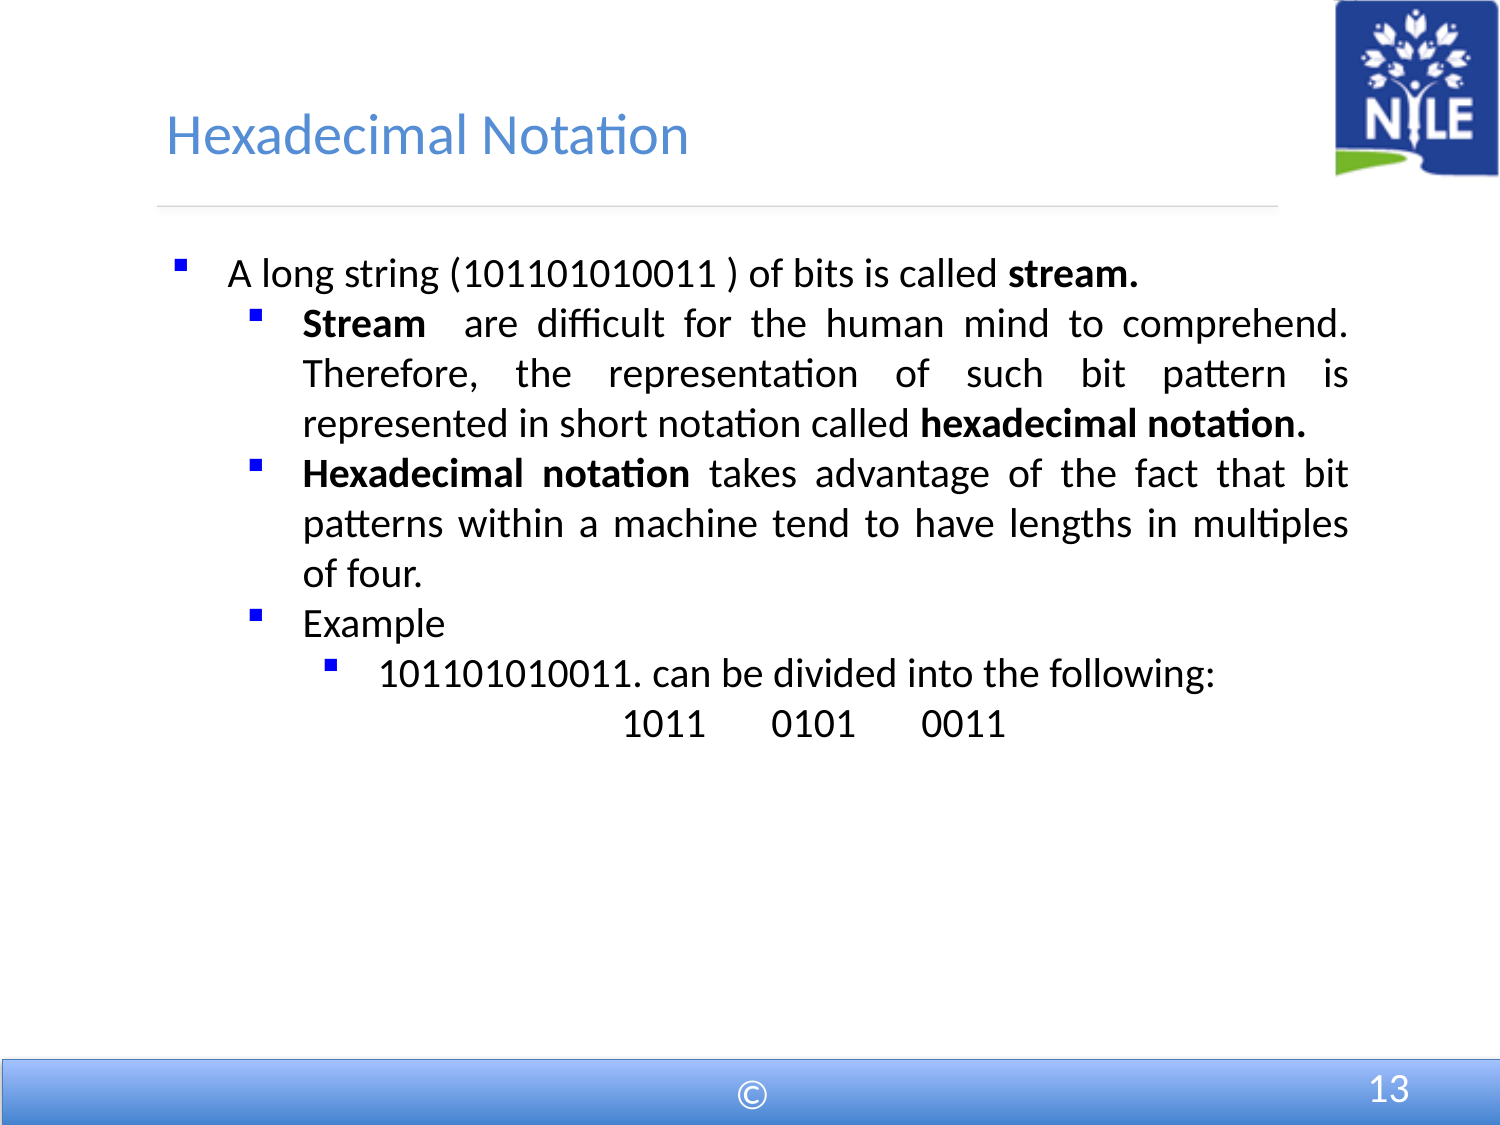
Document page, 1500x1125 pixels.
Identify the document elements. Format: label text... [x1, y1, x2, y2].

text_box © [2, 1059, 1500, 1125]
picture [1332, 0, 1500, 191]
text_box Hexadecimal Notation [152, 88, 1327, 174]
text_box 13 [1074, 1055, 1425, 1116]
text_box A long string (101101010011 ) of bits is called stream. Stream are difficult for the human mind to comprehend. Therefore, the representation of such bit pattern is represented in short notation called hexadecimal notation. Hexadecimal notation takes advantage of the fact that bit patterns within a machine tend to have lengths in multiples of four. Example 101101010011. can be divided into the following: 1011 0101 0011 [156, 238, 1365, 754]
